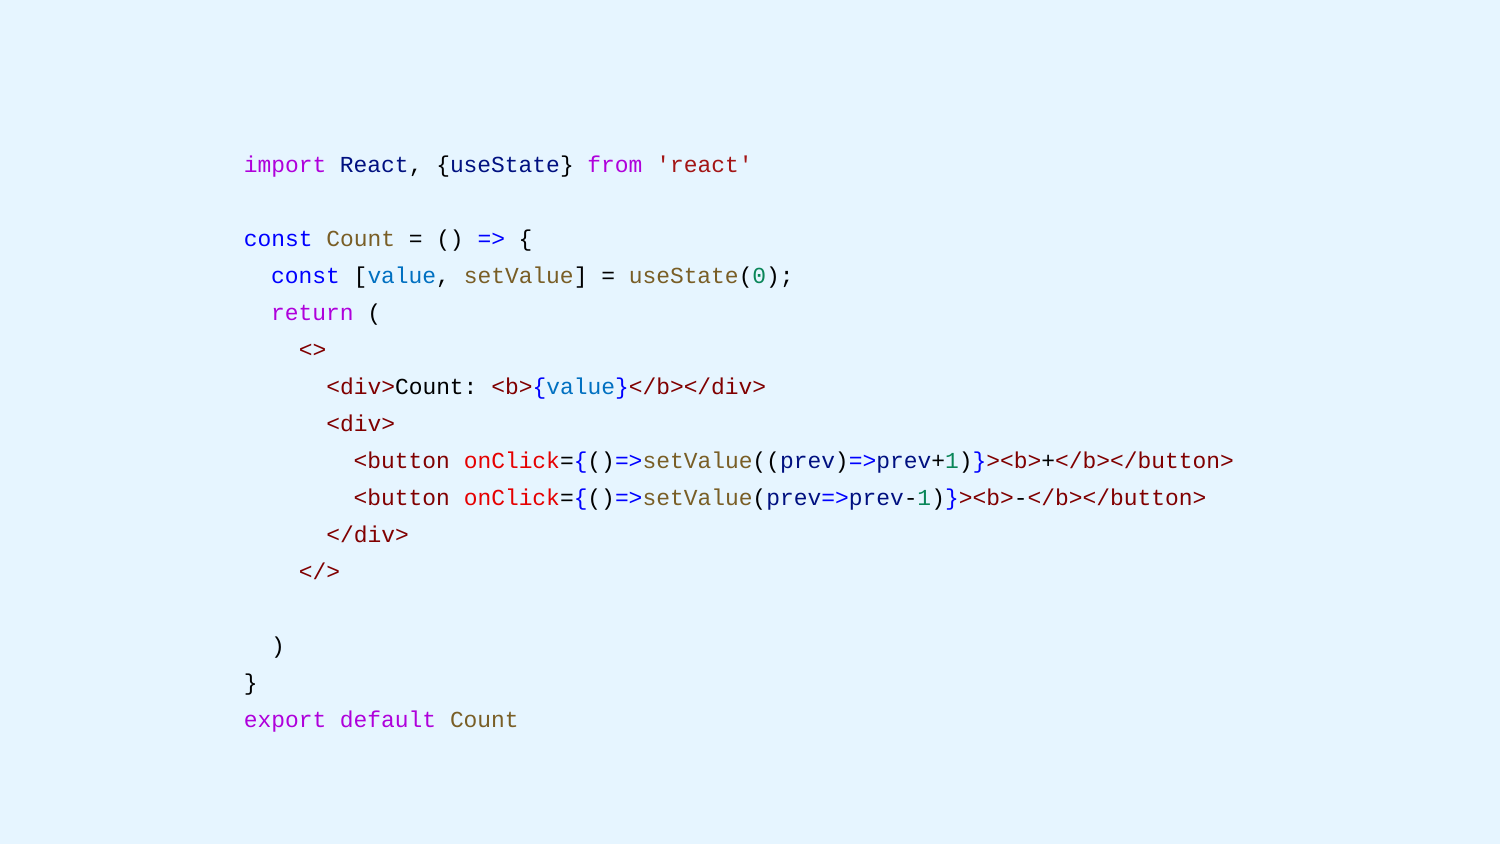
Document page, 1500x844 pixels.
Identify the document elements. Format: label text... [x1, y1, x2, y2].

text_box import React, {useState} from 'react' const Count = () => { const [value, setValue] = useState(0); return ( <> <div>Count: <b>{value}</b></div> <div> <button onClick={()=>setValue((prev)=>prev+1)}><b>+</b></button> <button onClick={()=>setValue(prev=>prev-1)}><b>-</b></button> </div> </> ) } export default Count [228, 124, 1328, 748]
